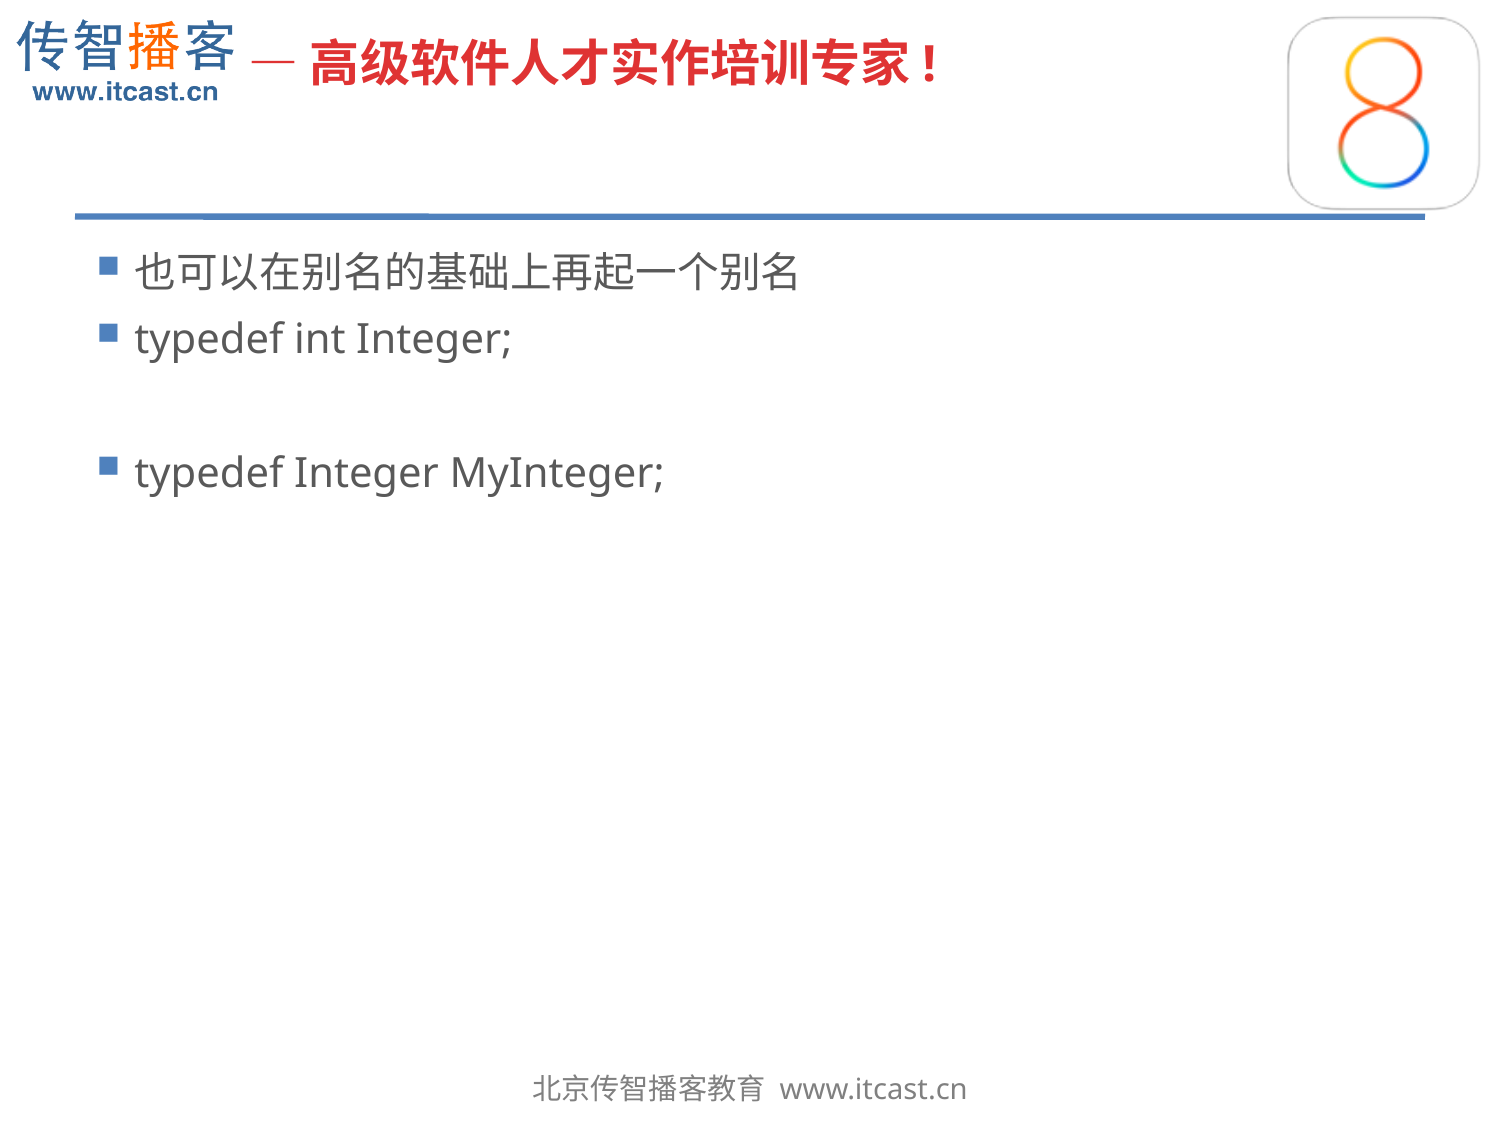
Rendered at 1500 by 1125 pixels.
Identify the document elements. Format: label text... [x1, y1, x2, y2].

picture [1270, 0, 1497, 227]
list 也可以在别名的基础上再起一个别名 typedef int Integer; typedef Integer MyInteger; [81, 237, 1416, 1005]
picture [16, 19, 234, 101]
